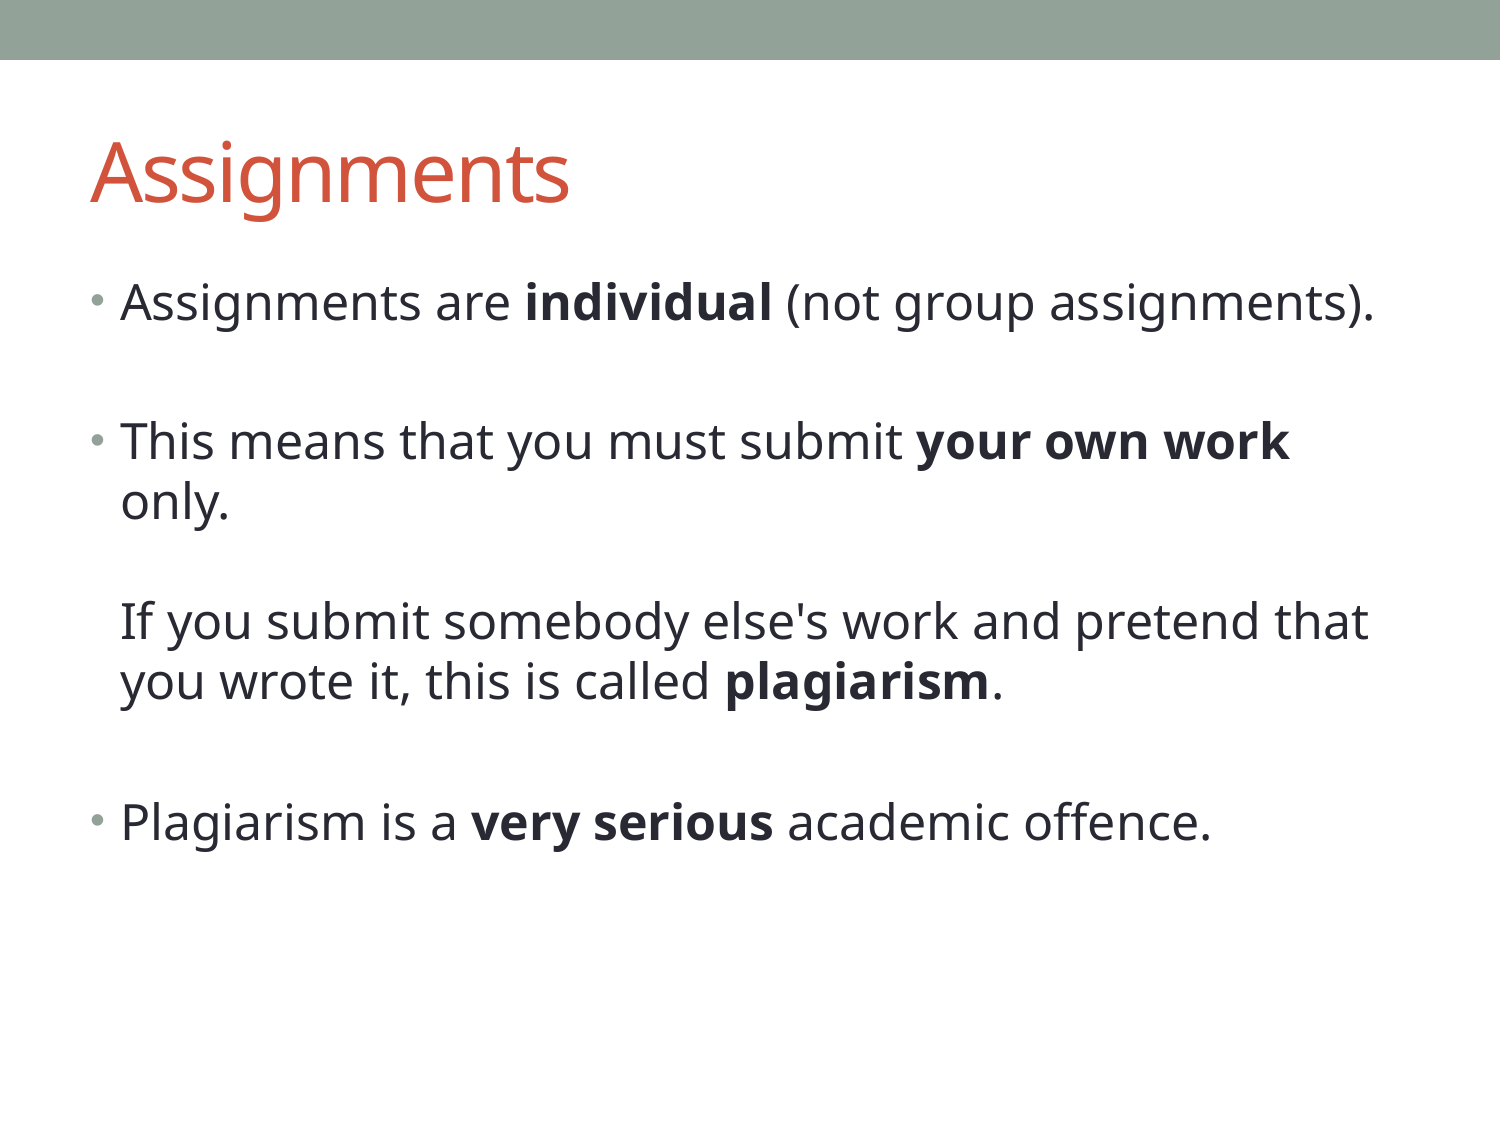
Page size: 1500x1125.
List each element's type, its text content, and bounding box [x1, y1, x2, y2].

title Assignments [75, 87, 1425, 250]
list Assignments are individual (not group assignments). This means that you must submit your own work only. If you submit somebody else's work and pretend that you wrote it, this is called plagiarism. Plagiarism is a very serious academic offence. [75, 262, 1425, 1063]
